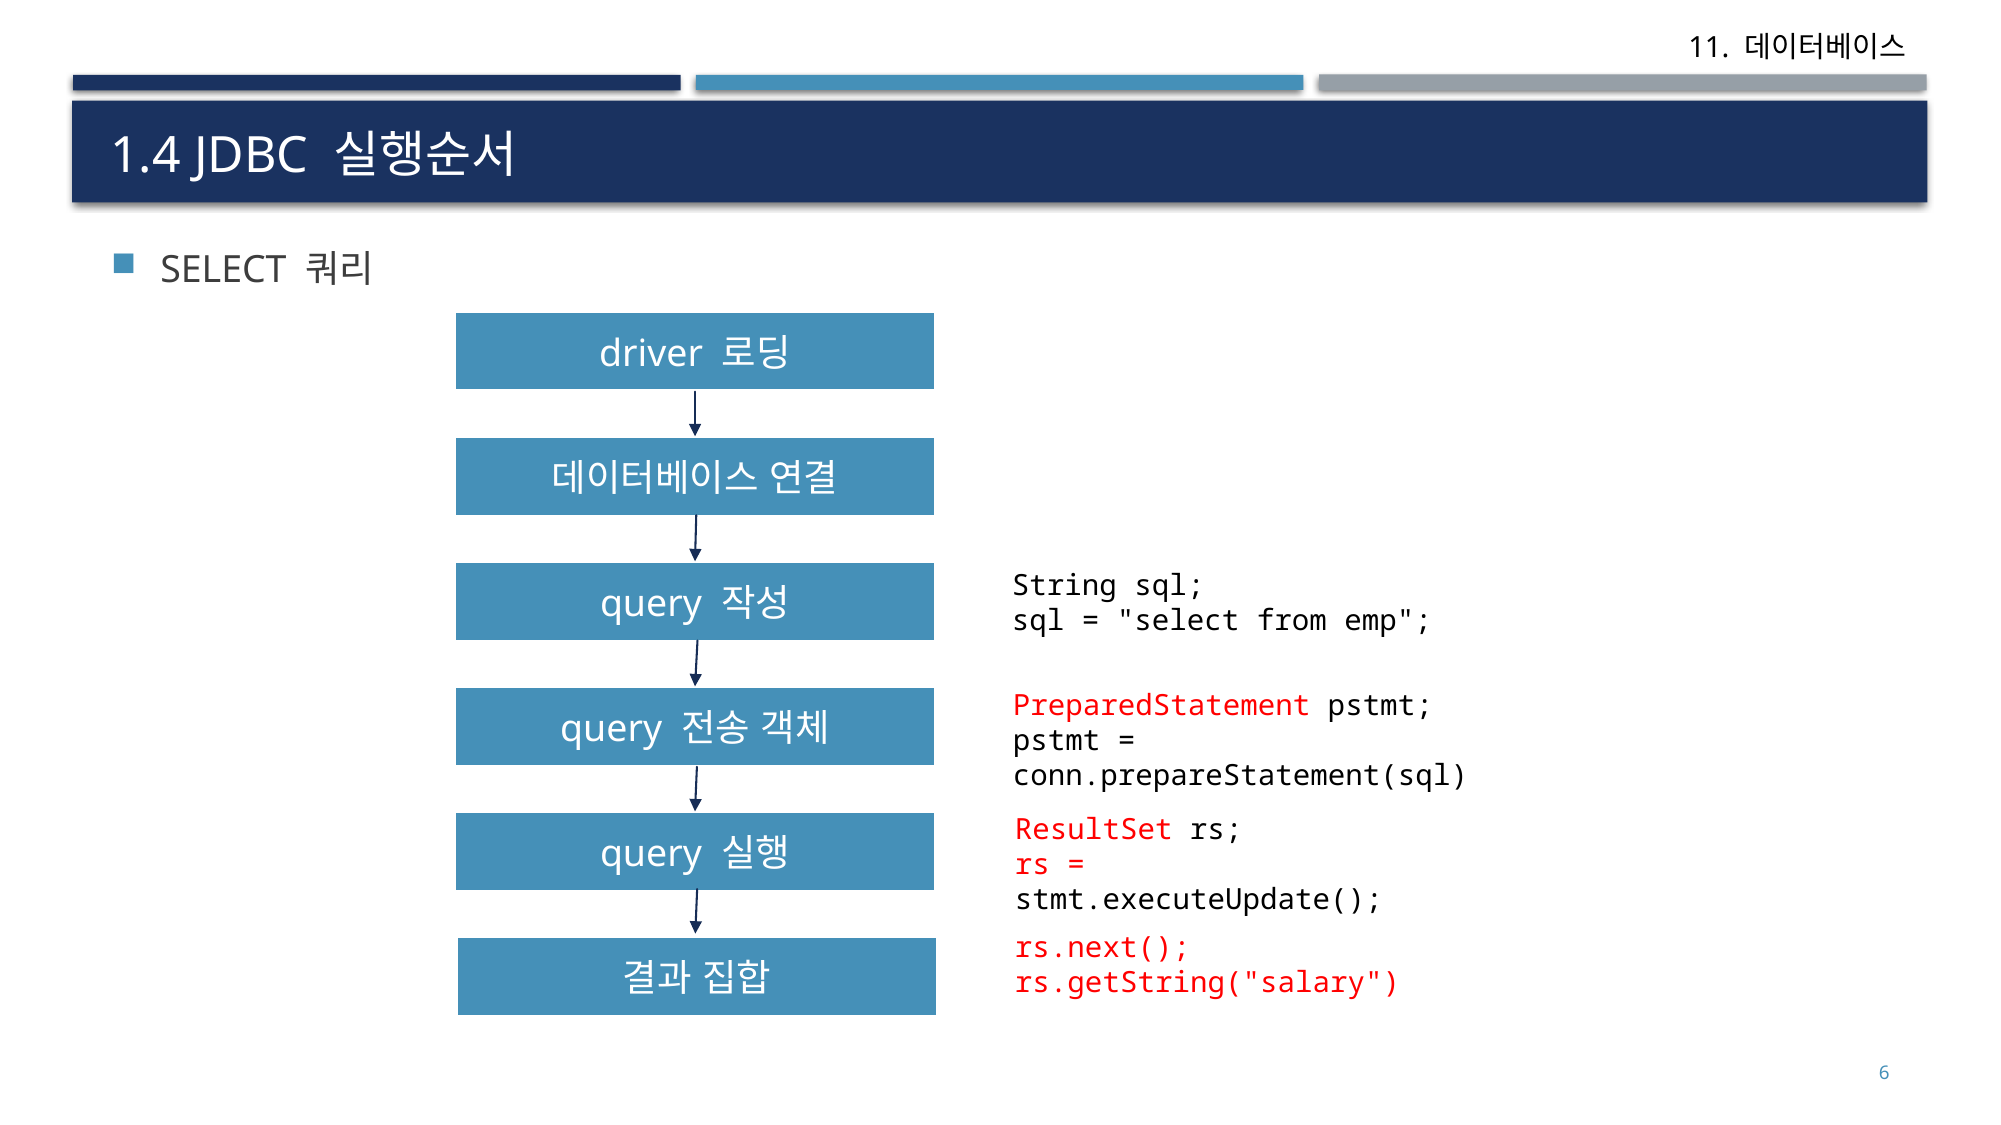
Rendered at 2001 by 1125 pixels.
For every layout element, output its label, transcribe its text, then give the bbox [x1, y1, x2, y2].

text_box query 작성 [451, 559, 939, 644]
slide_number 6 [1732, 1043, 1905, 1104]
text_box rs.next(); rs.getString("salary") [1000, 921, 1454, 1006]
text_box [694, 639, 698, 687]
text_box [694, 766, 698, 812]
text_box query 전송 객체 [451, 684, 939, 769]
text_box 데이터베이스 연결 [451, 434, 939, 519]
text_box String sql; sql = "select from emp"; [997, 559, 1580, 644]
text_box ResultSet rs; rs = stmt.executeUpdate(); [1000, 802, 1454, 921]
title 1.4 JDBC 실행순서 [95, 107, 1905, 191]
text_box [694, 888, 698, 935]
text_box query 실행 [451, 809, 939, 894]
list SELECT 쿼리 [95, 237, 1905, 1030]
text_box driver 로딩 [451, 309, 939, 394]
text_box PreparedStatement pstmt; pstmt = conn.prepareStatement(sql) [998, 678, 1543, 799]
text_box 결과 집합 [453, 934, 940, 1019]
